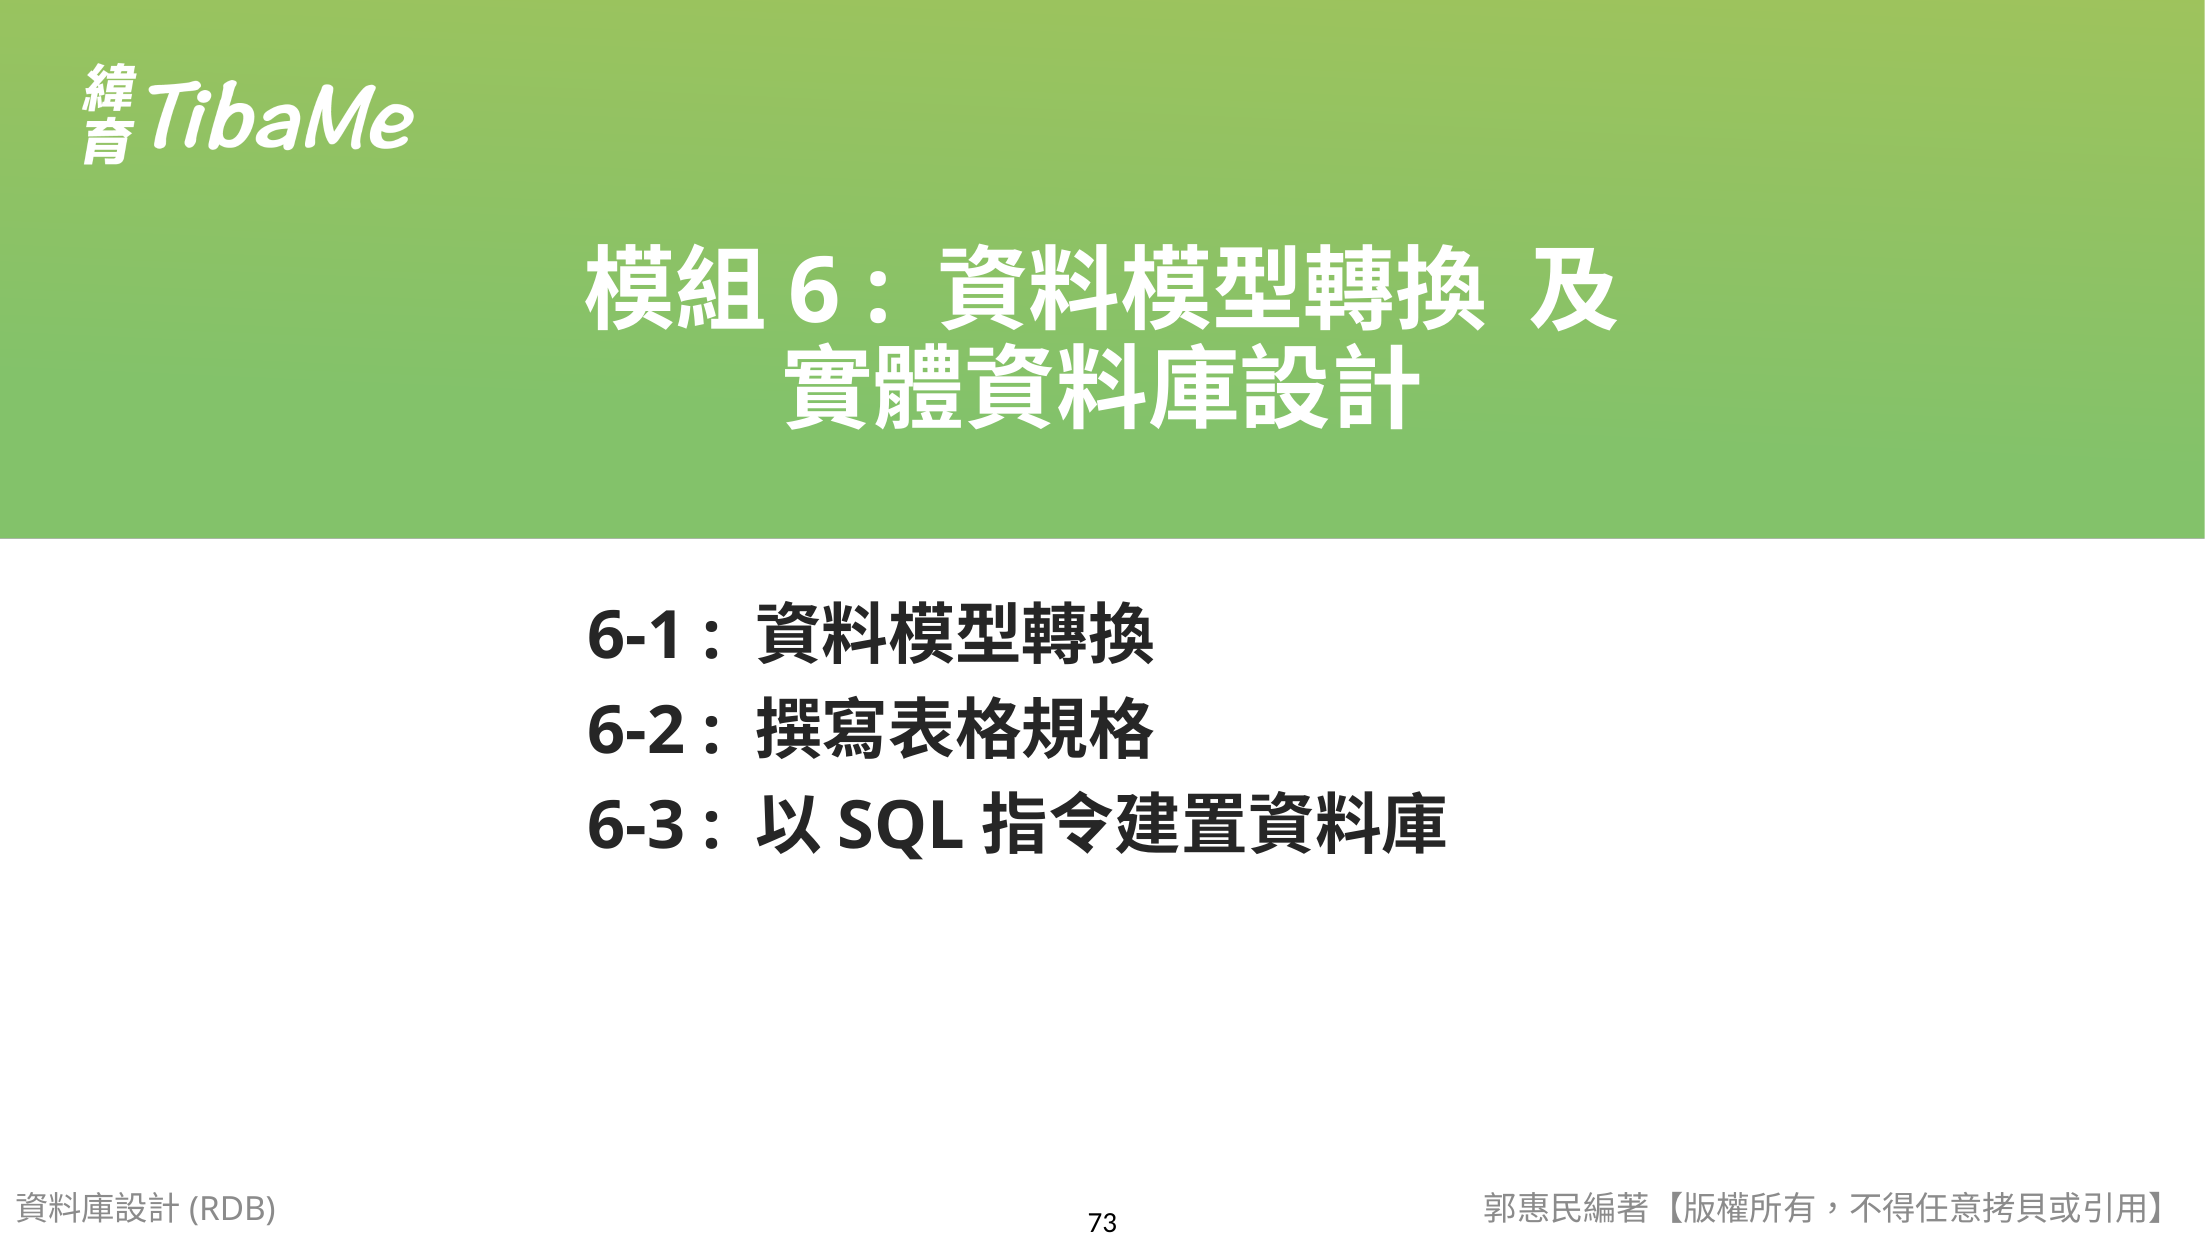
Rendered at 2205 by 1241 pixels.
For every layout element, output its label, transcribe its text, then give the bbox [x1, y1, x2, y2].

text_box 資料庫設計(RDB) [0, 1174, 496, 1240]
list 6-1 : 資料模型轉換 6-2 : 撰寫表格規格 6-3 : 以SQL指令建置資料庫 [572, 593, 1632, 1131]
text_box 郭惠民編著【版權所有，不得任意拷貝或引用】 [1304, 1174, 2205, 1240]
picture [0, 0, 2205, 1240]
list 模組6 : 資料模型轉換 及 實體資料庫設計 [416, 205, 1789, 479]
